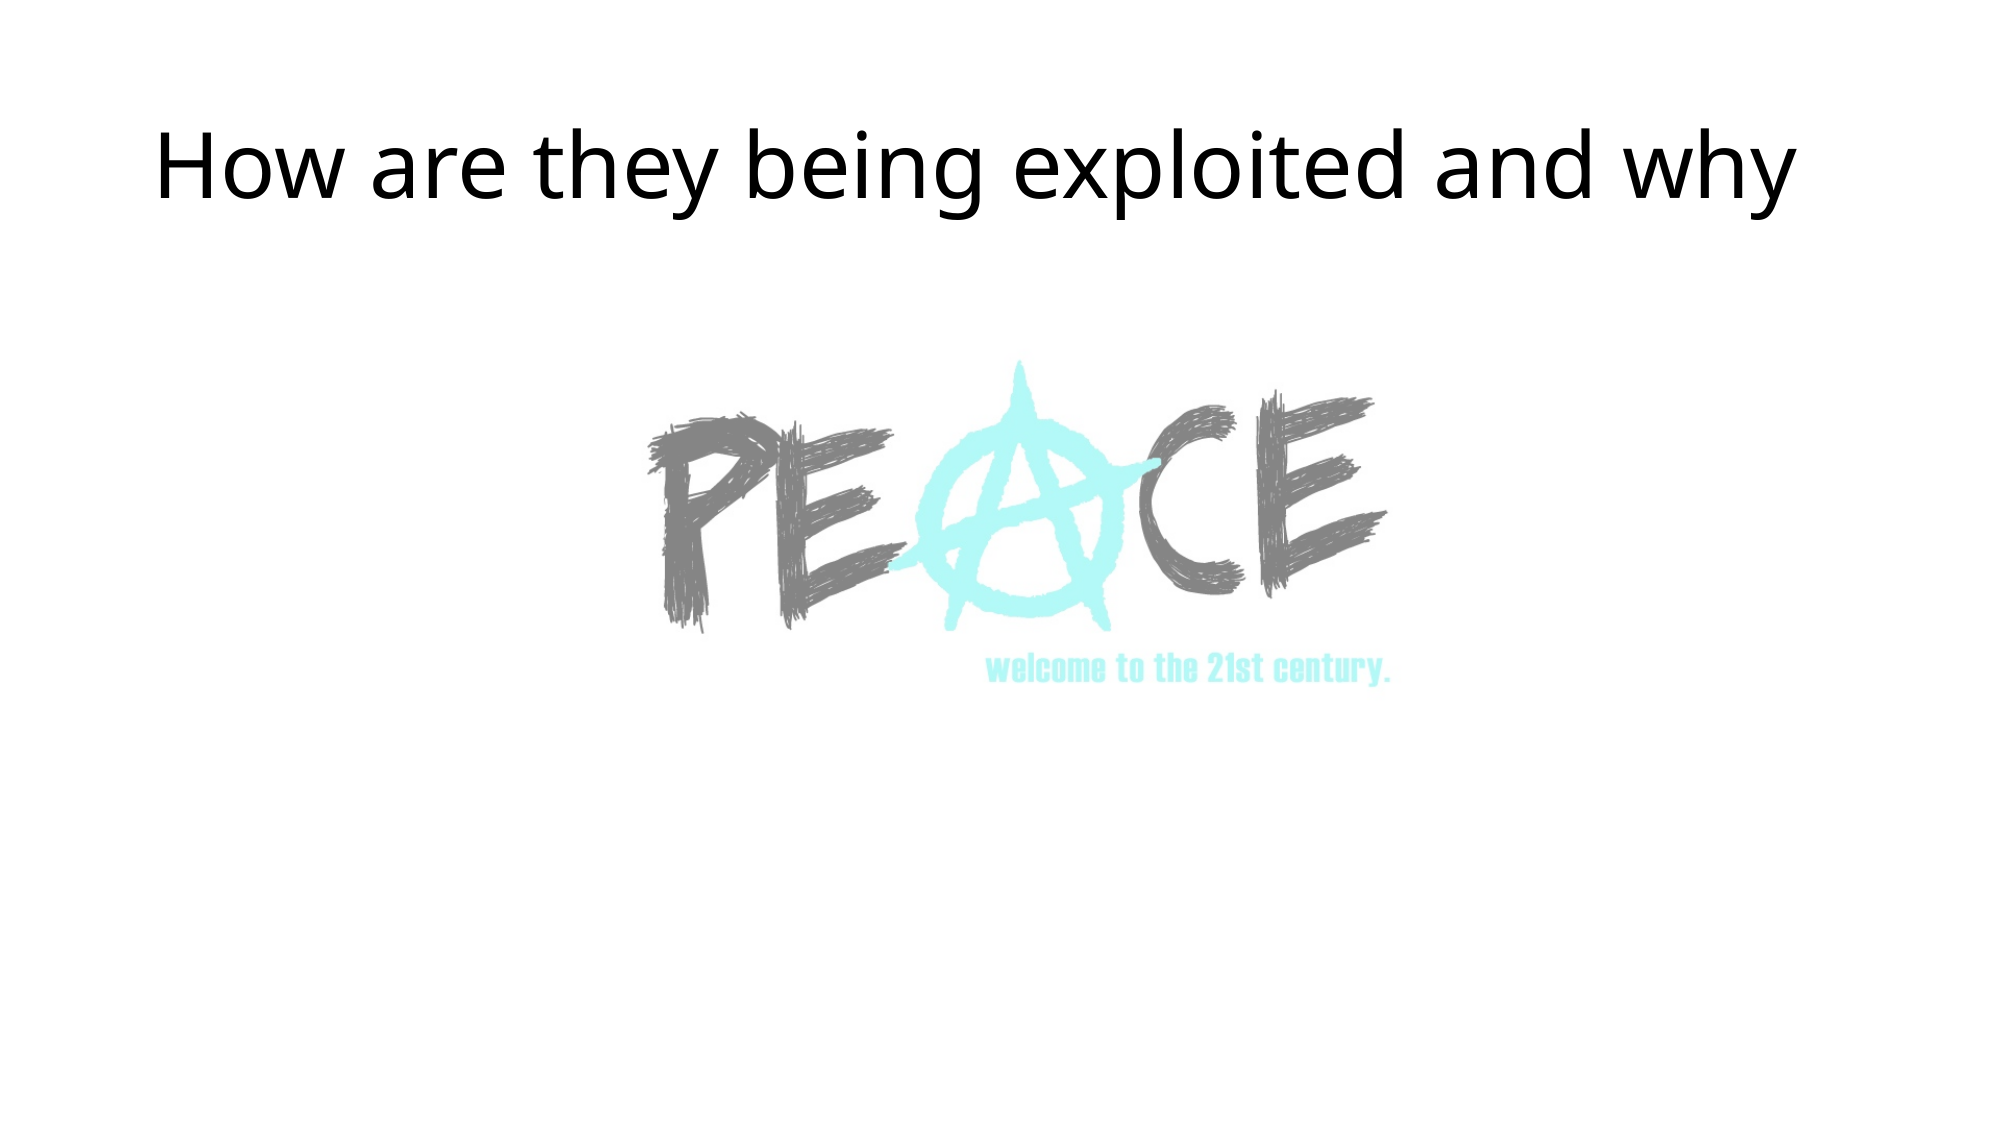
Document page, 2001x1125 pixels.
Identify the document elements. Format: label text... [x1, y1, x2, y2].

title How are they being exploited and why [137, 59, 1863, 278]
